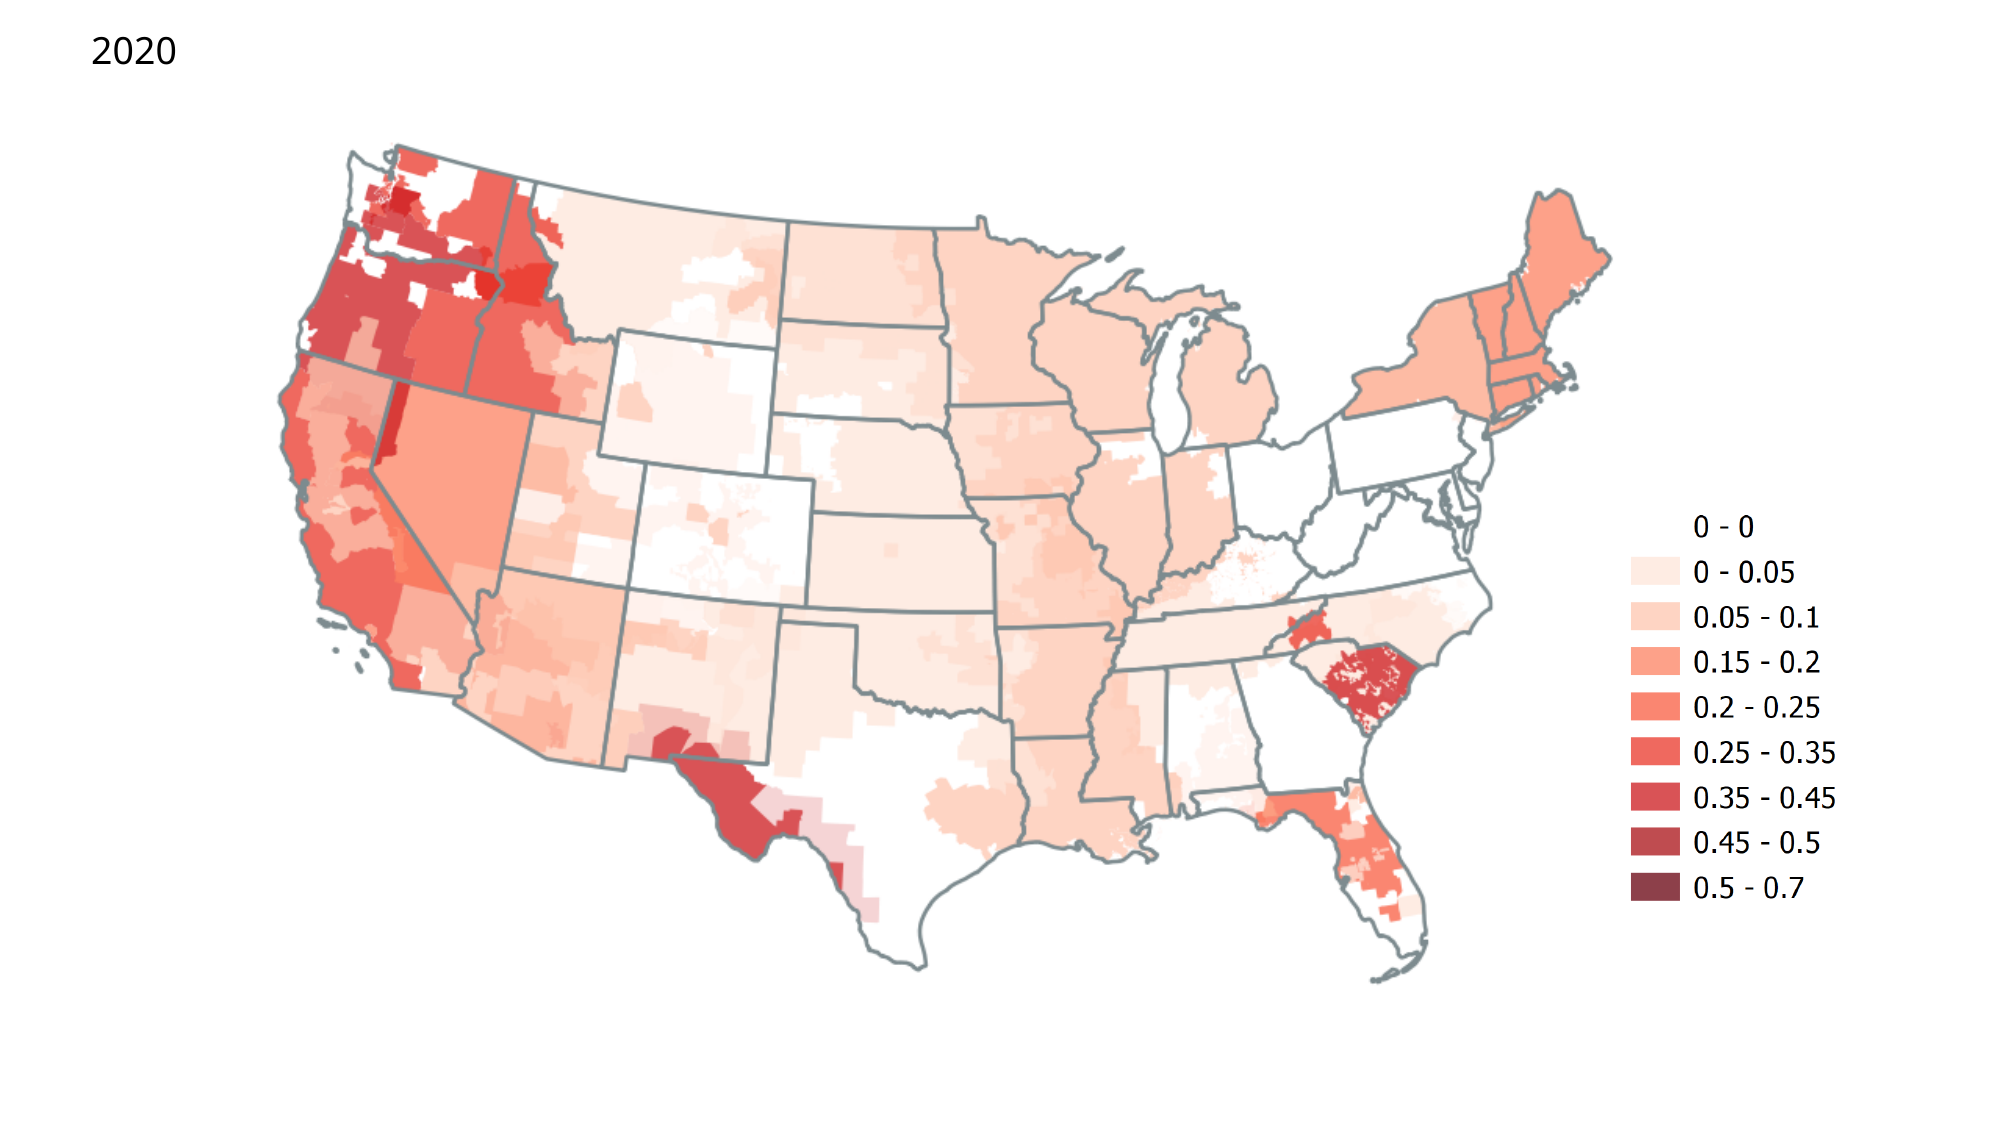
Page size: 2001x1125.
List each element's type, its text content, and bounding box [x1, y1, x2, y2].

picture [271, 134, 1850, 991]
text_box 2020 [76, 19, 1661, 80]
